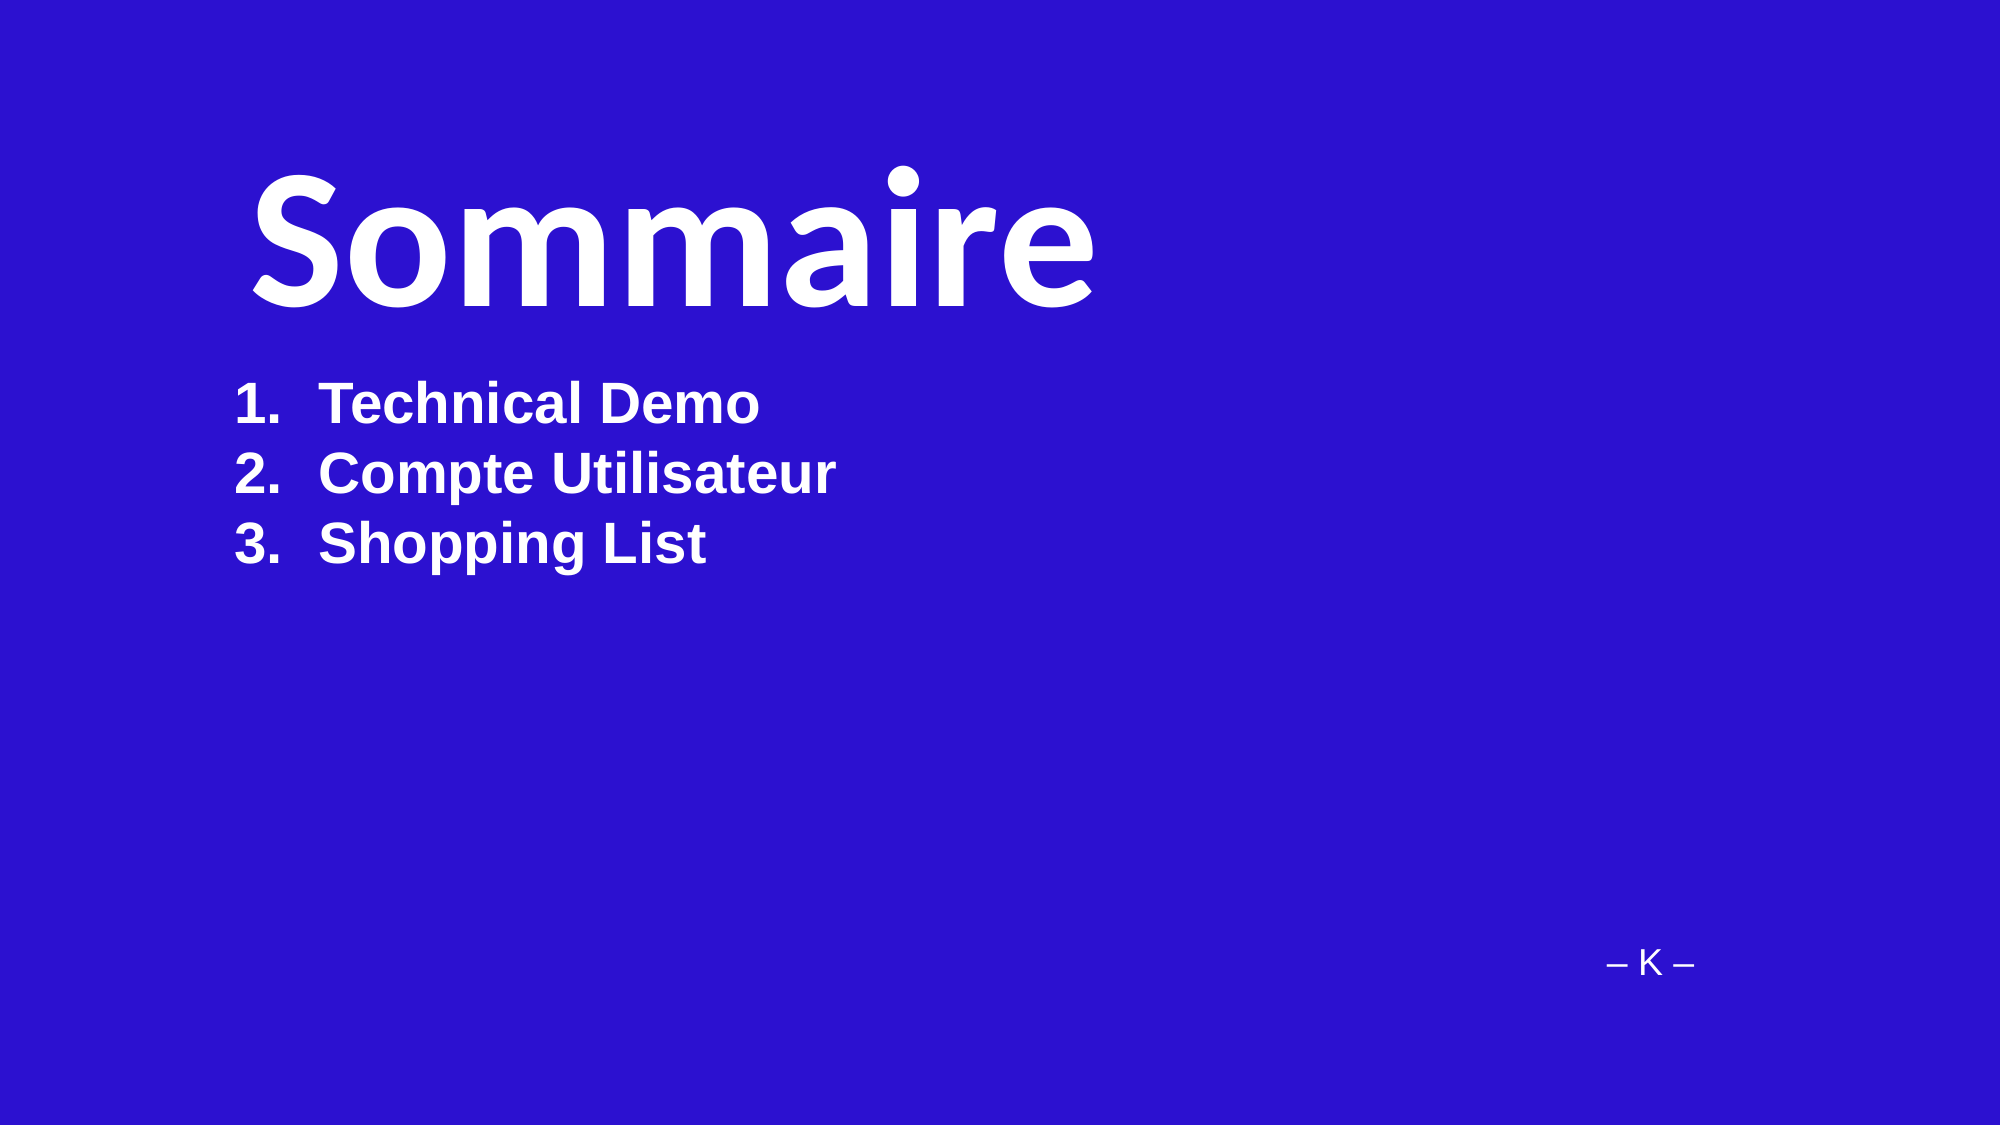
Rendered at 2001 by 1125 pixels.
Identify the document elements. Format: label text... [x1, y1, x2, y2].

title Sommaire [234, 132, 1250, 351]
list Technical Demo Compte Utilisateur Shopping List [234, 365, 1502, 902]
